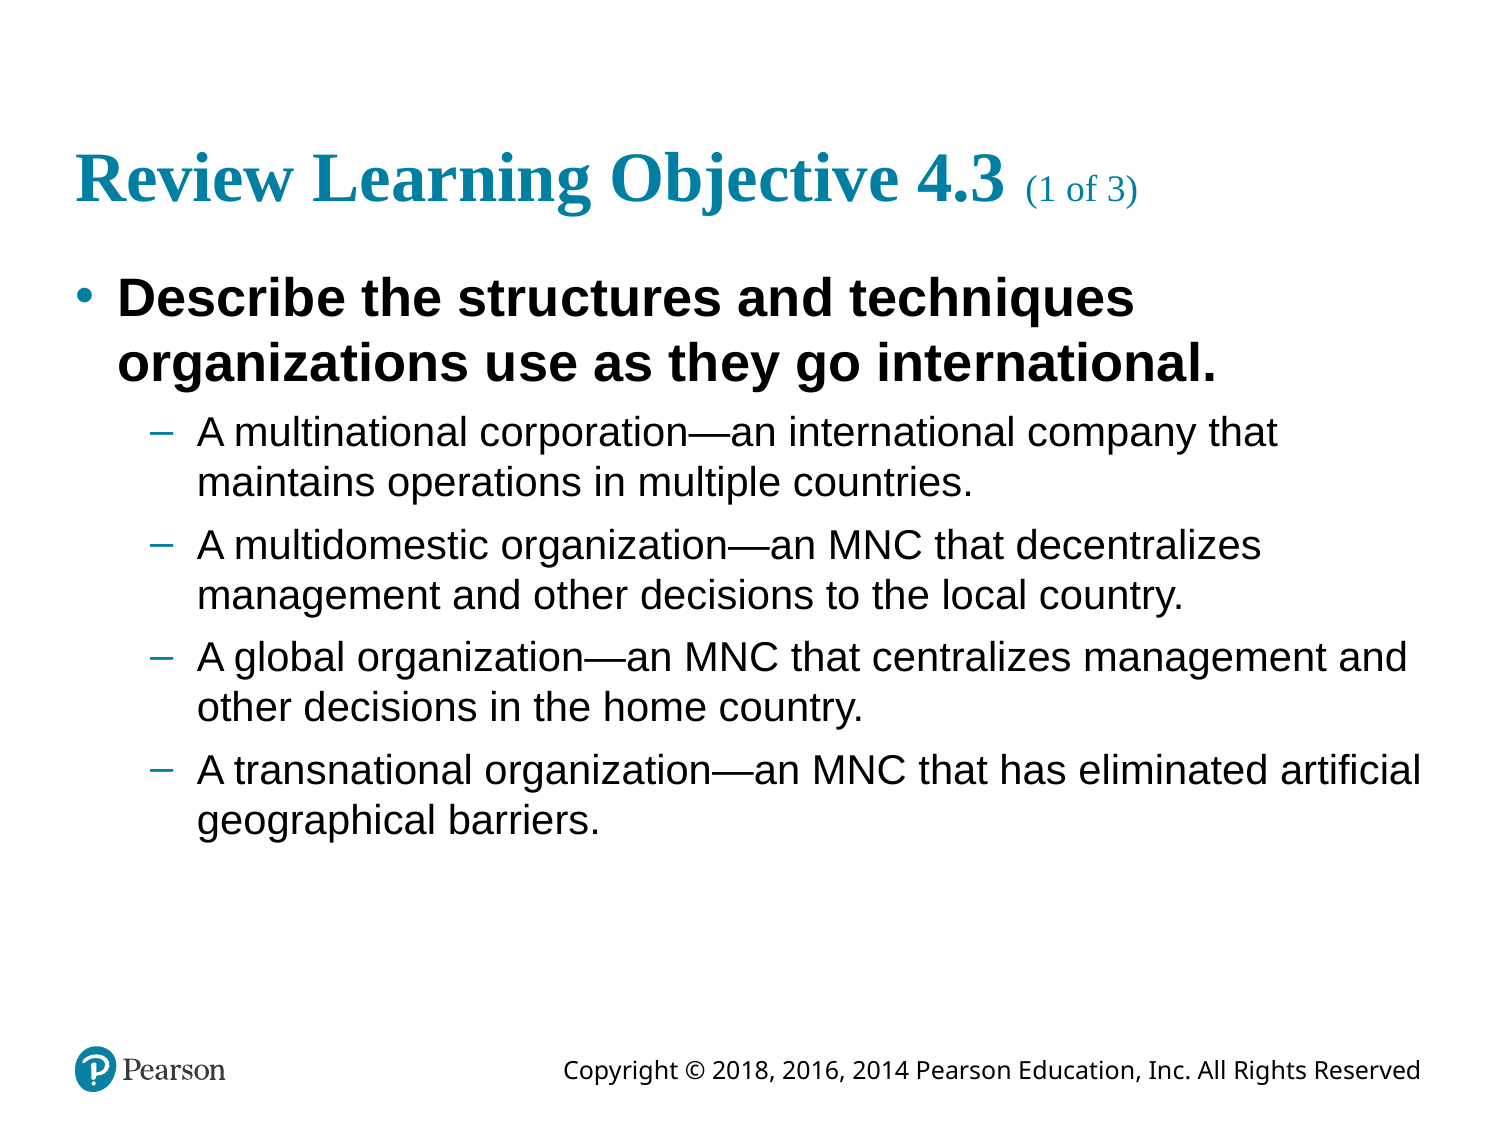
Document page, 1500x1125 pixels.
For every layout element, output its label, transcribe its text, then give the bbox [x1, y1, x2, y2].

title Review Learning Objective 4.3 (1 of 3) [75, 35, 1425, 216]
list Describe the structures and techniques organizations use as they go international. A multinational corporation—an international company that maintains operations in multiple countries. A multidomestic organization—an MNC that decentralizes management and other decisions to the local country. A global organization—an MNC that centralizes management and other decisions in the home country. A transnational organization—an MNC that has eliminated artificial geographical barriers. [75, 262, 1425, 1005]
